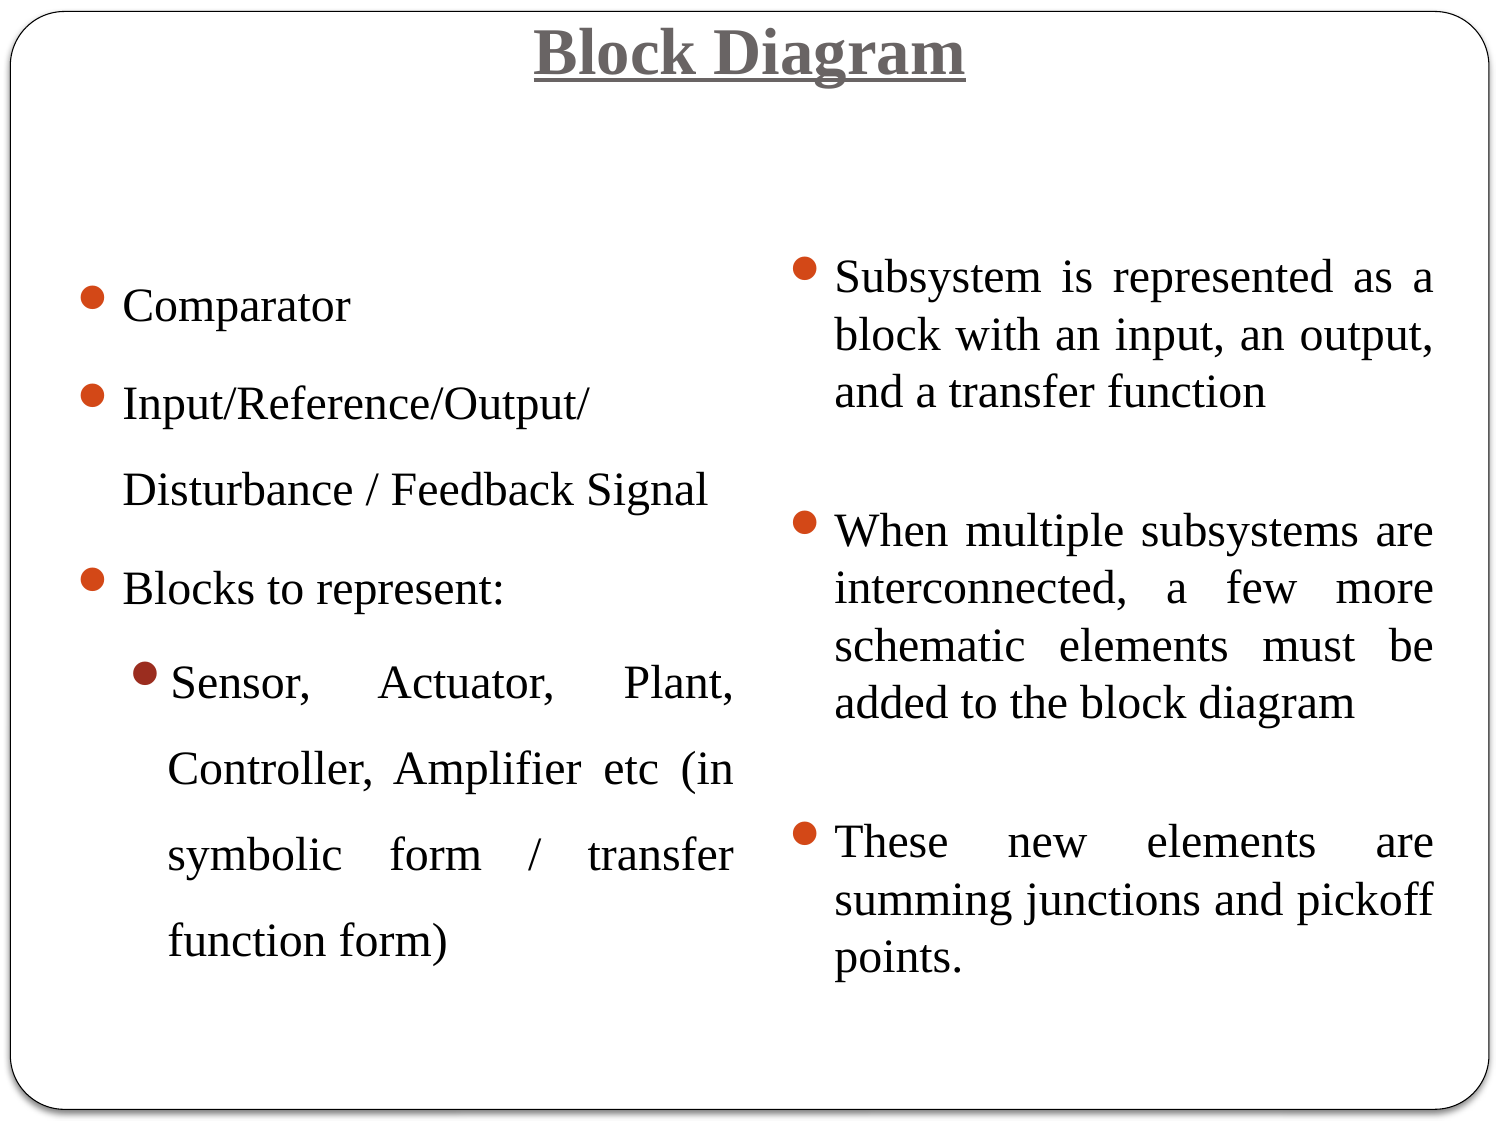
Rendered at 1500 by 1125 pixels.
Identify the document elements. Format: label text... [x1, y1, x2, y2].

title Block Diagram [0, 0, 1500, 158]
text_box Subsystem is represented as a block with an input, an output, and a transfer function When multiple subsystems are interconnected, a few more schematic elements must be added to the block diagram These new elements are summing junctions and pickoff points. [774, 237, 1450, 1055]
list Comparator Input/Reference/Output/Disturbance / Feedback Signal Blocks to represent: Sensor, Actuator, Plant, Controller, Amplifier etc (in symbolic form / transfer function form) [62, 237, 750, 1055]
